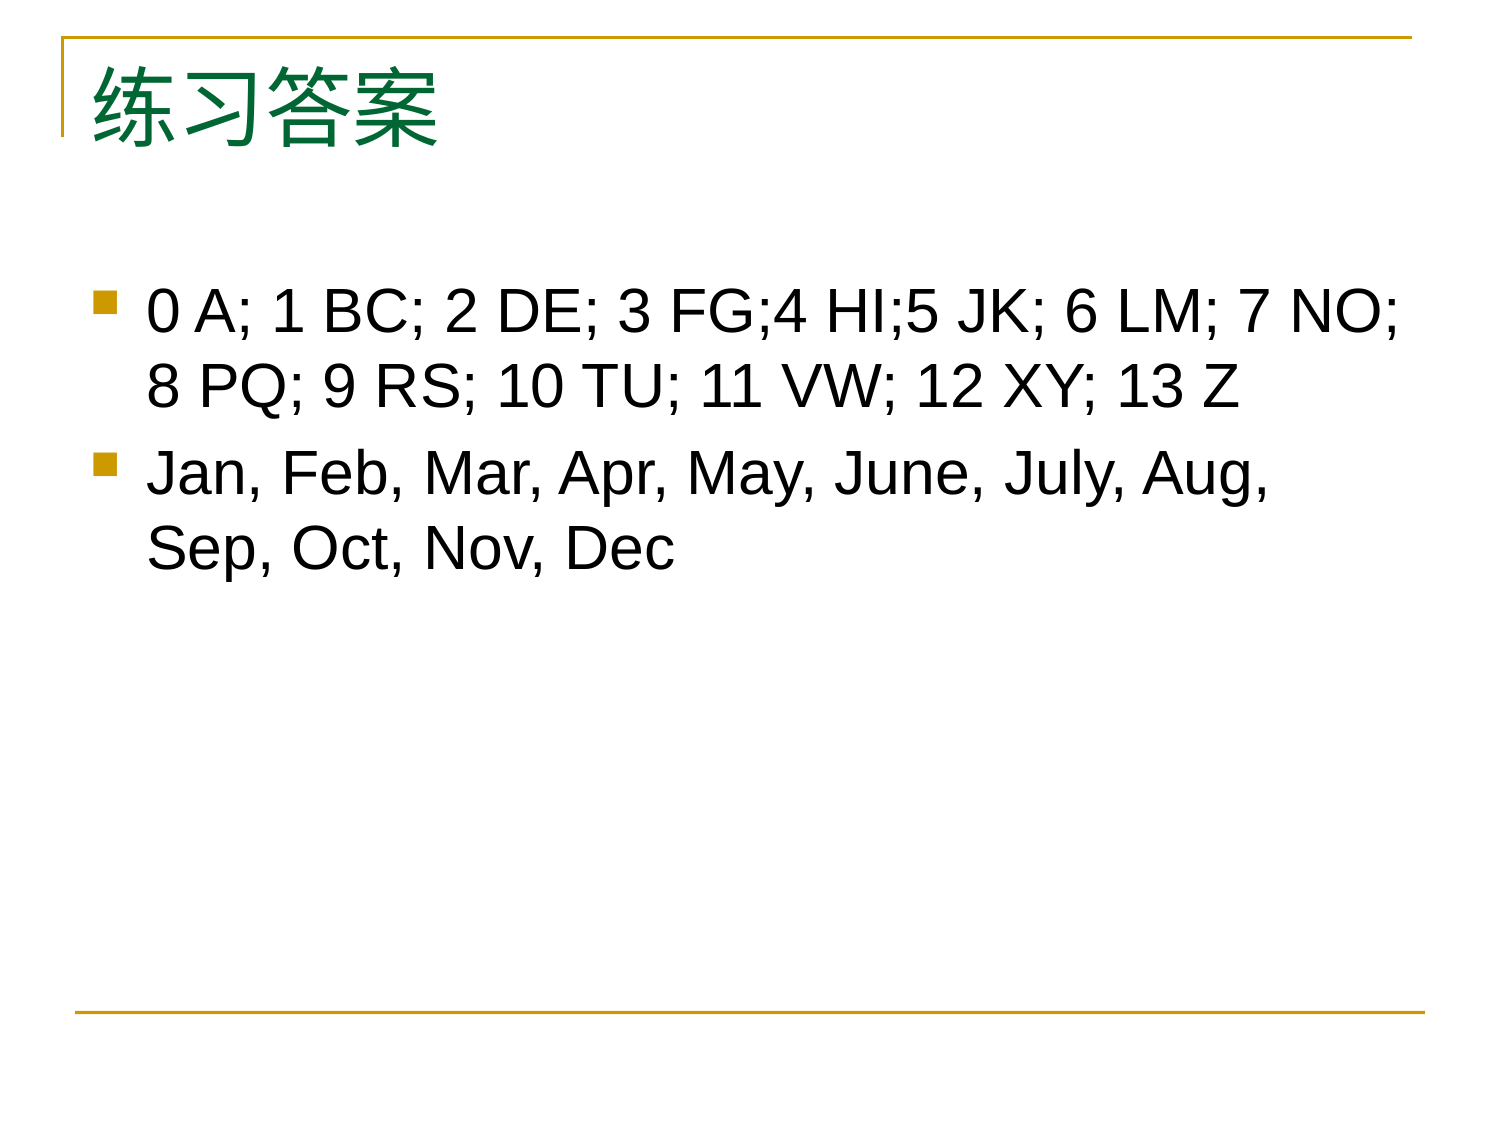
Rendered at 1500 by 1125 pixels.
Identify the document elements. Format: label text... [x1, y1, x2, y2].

title 练习答案 [75, 45, 1425, 233]
list 0 A; 1 BC; 2 DE; 3 FG;4 HI;5 JK; 6 LM; 7 NO; 8 PQ; 9 RS; 10 TU; 11 VW; 12 XY; 13 Z Jan, Feb, Mar, Apr, May, June, July, Aug, Sep, Oct, Nov, Dec [75, 262, 1425, 1006]
